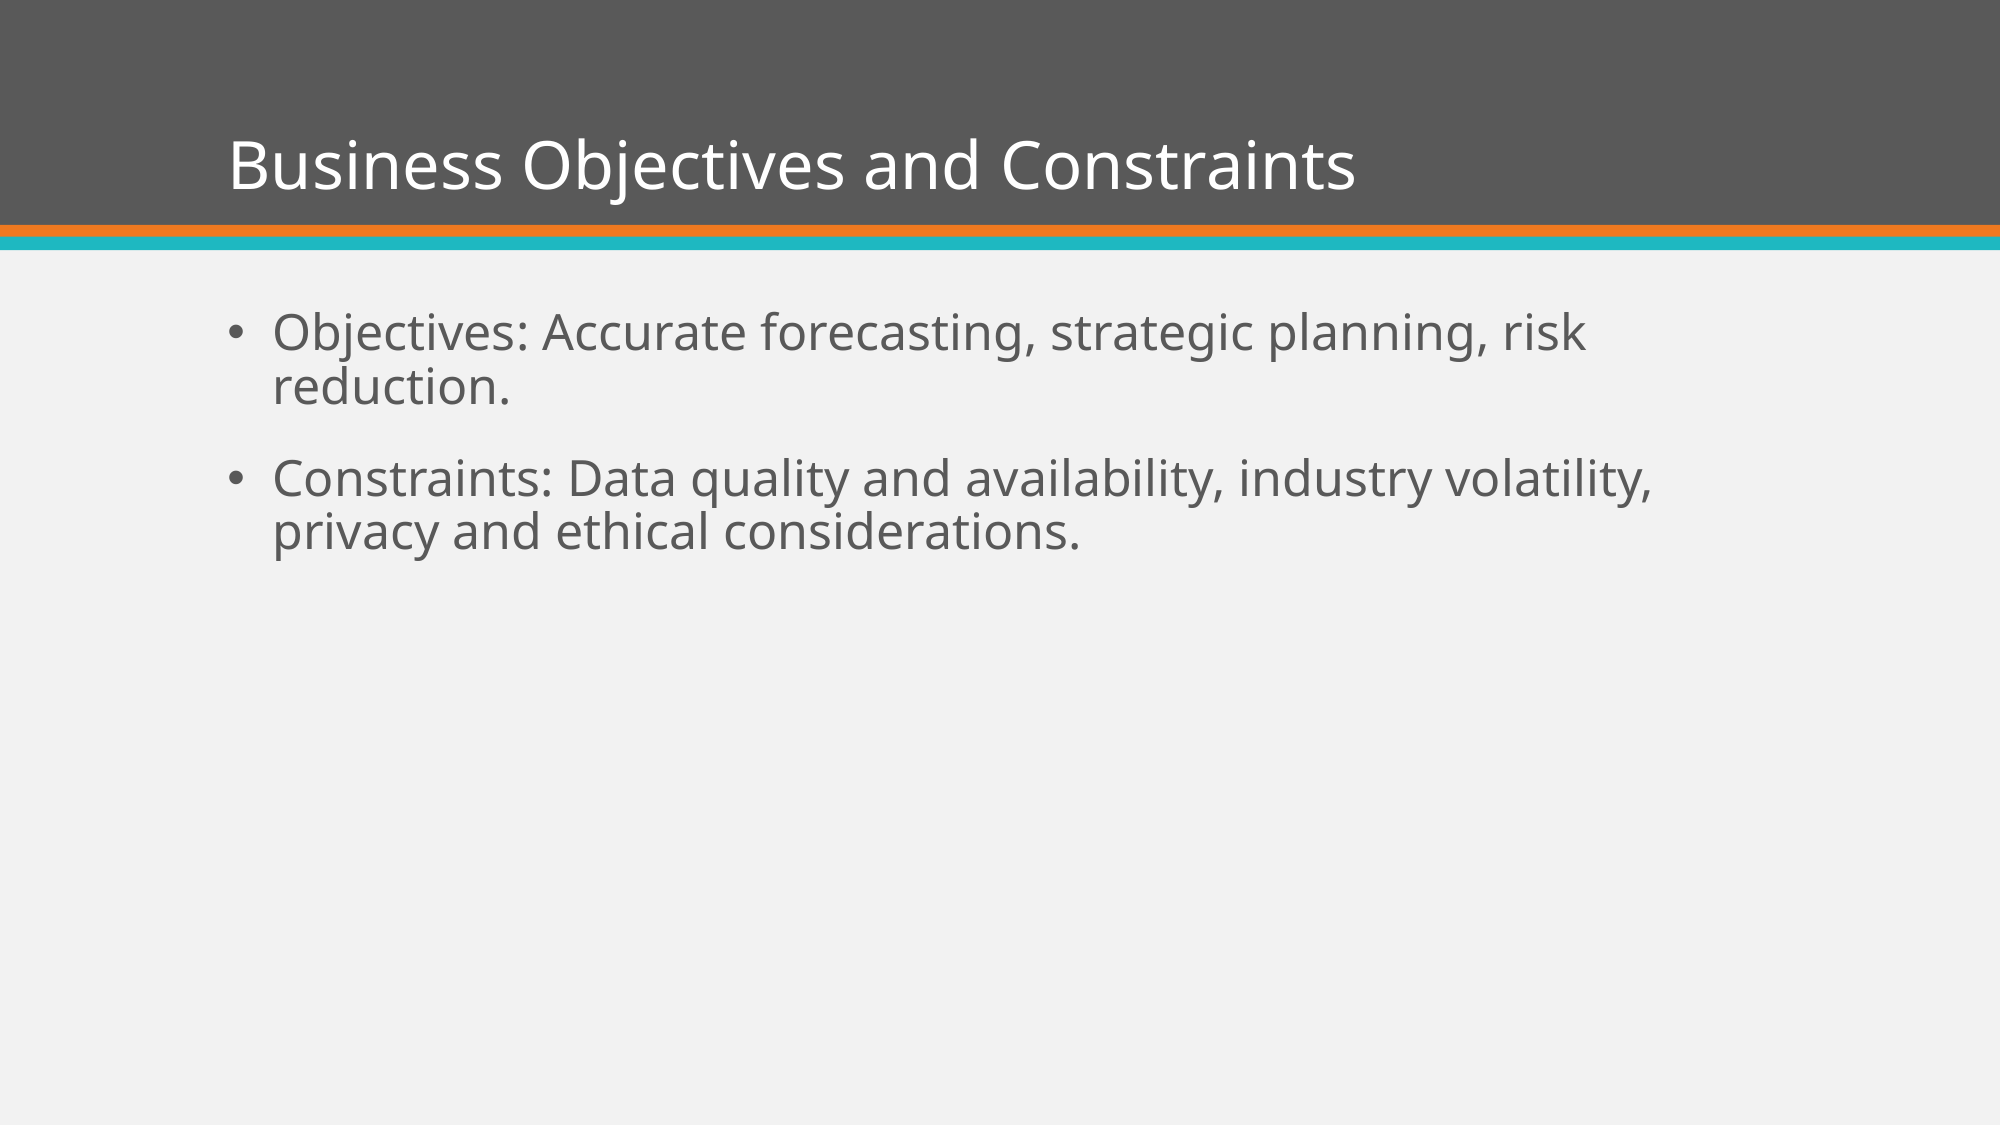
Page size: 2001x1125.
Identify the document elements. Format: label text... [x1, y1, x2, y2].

list Objectives: Accurate forecasting, strategic planning, risk reduction. Constraints: Data quality and availability, industry volatility, privacy and ethical considerations. [212, 299, 1788, 1013]
title Business Objectives and Constraints [212, 41, 1788, 212]
